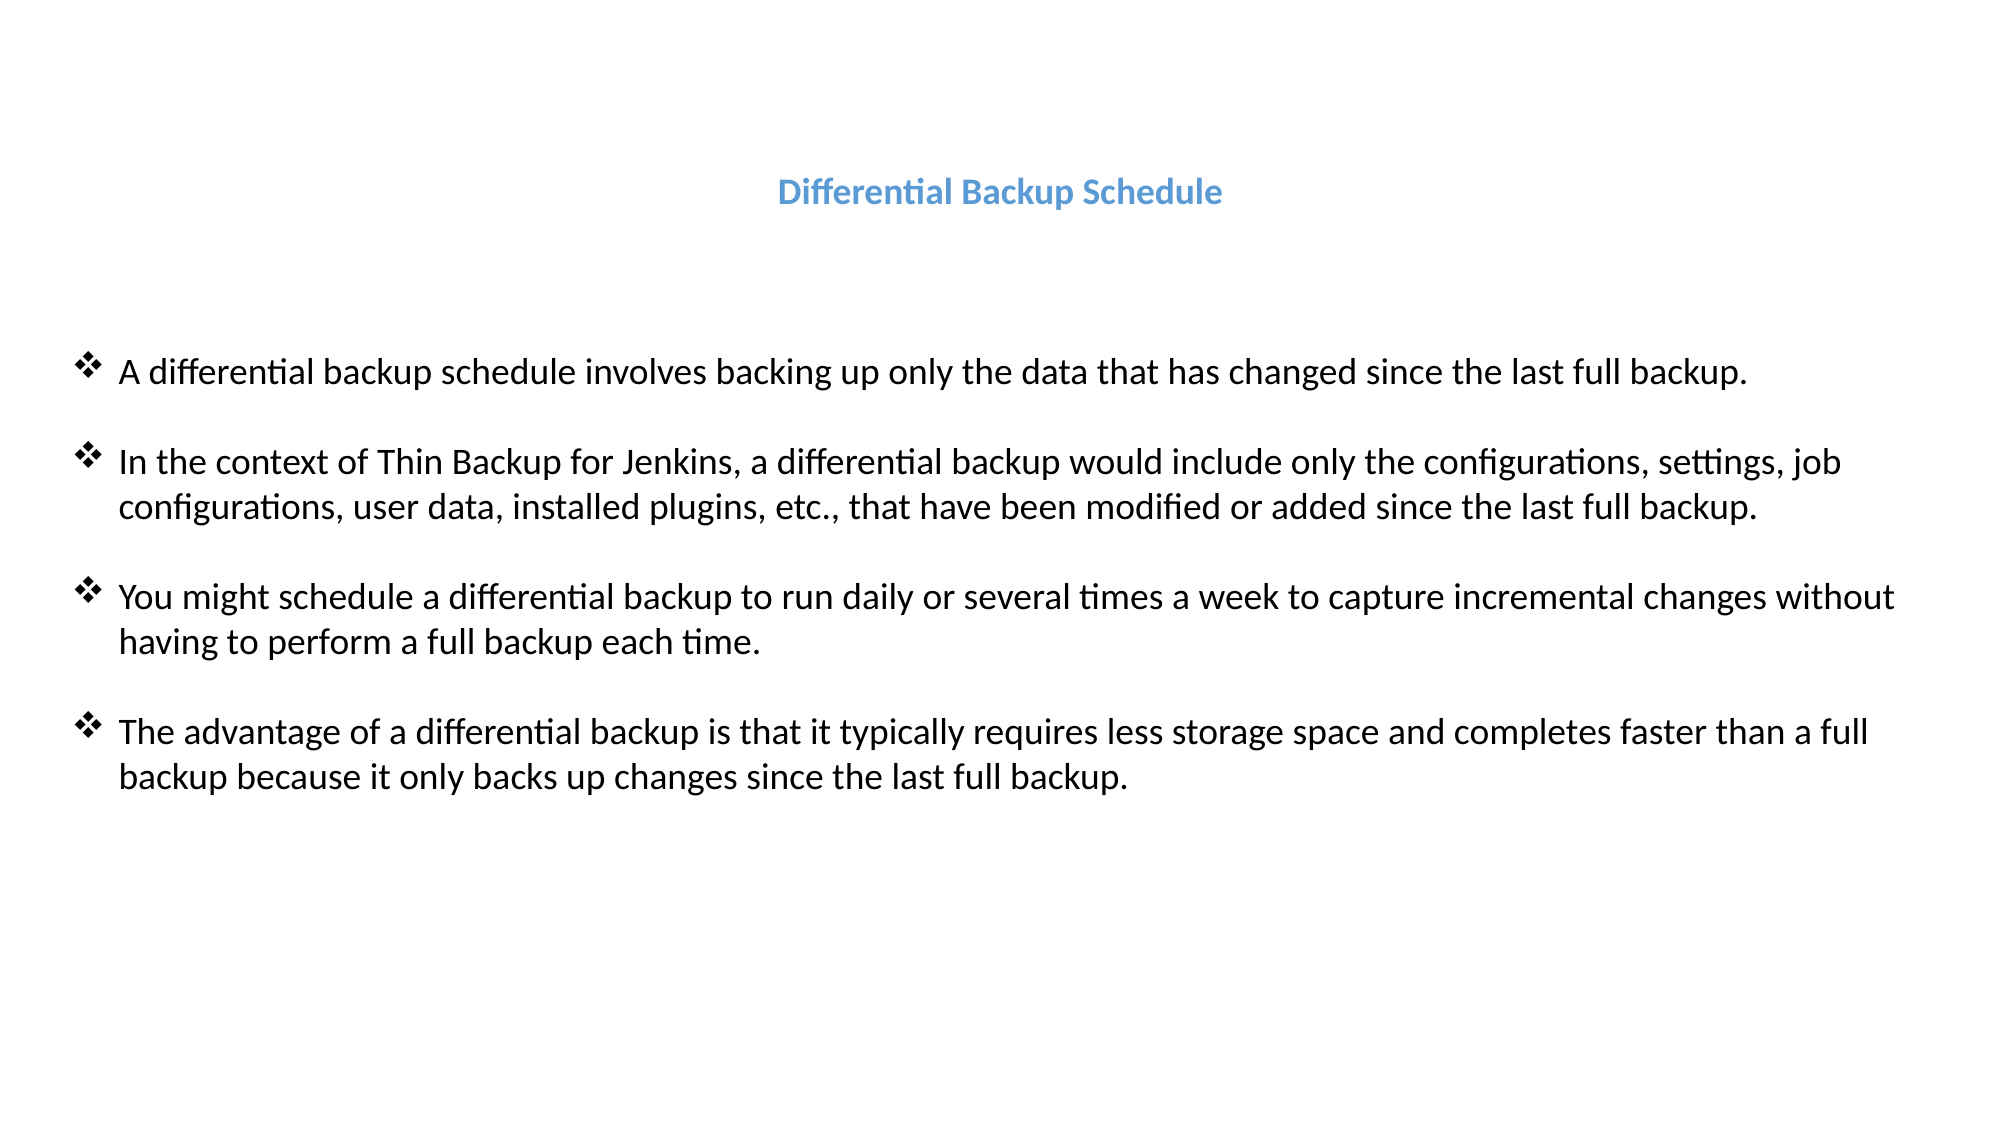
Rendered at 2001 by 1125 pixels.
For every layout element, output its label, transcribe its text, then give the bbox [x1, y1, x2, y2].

text_box Differential Backup Schedule A differential backup schedule involves backing up only the data that has changed since the last full backup. In the context of Thin Backup for Jenkins, a differential backup would include only the configurations, settings, job configurations, user data, installed plugins, etc., that have been modified or added since the last full backup. You might schedule a differential backup to run daily or several times a week to capture incremental changes without having to perform a full backup each time. The advantage of a differential backup is that it typically requires less storage space and completes faster than a full backup because it only backs up changes since the last full backup. [56, 24, 1945, 805]
